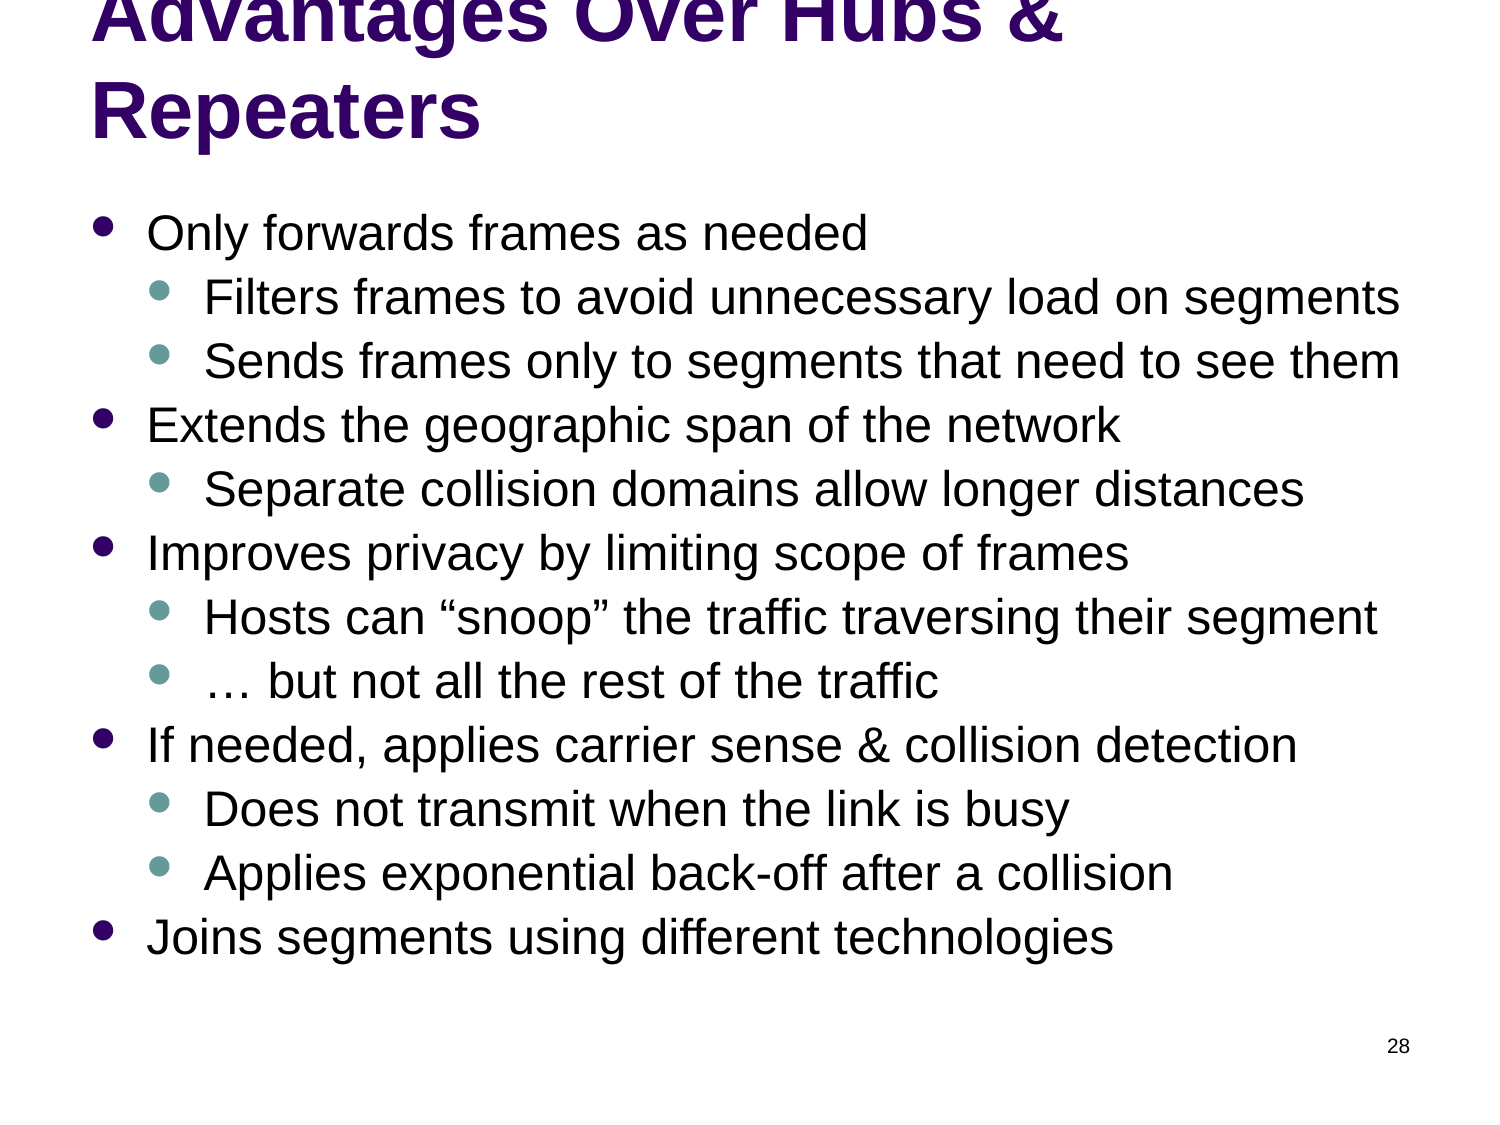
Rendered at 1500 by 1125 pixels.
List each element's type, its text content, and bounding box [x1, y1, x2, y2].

list Only forwards frames as needed Filters frames to avoid unnecessary load on segments Sends frames only to segments that need to see them Extends the geographic span of the network Separate collision domains allow longer distances Improves privacy by limiting scope of frames Hosts can “snoop” the traffic traversing their segment … but not all the rest of the traffic If needed, applies carrier sense & collision detection Does not transmit when the link is busy Applies exponential back-off after a collision Joins segments using different technologies [75, 200, 1500, 1100]
title Advantages Over Hubs & Repeaters [75, 20, 1425, 163]
